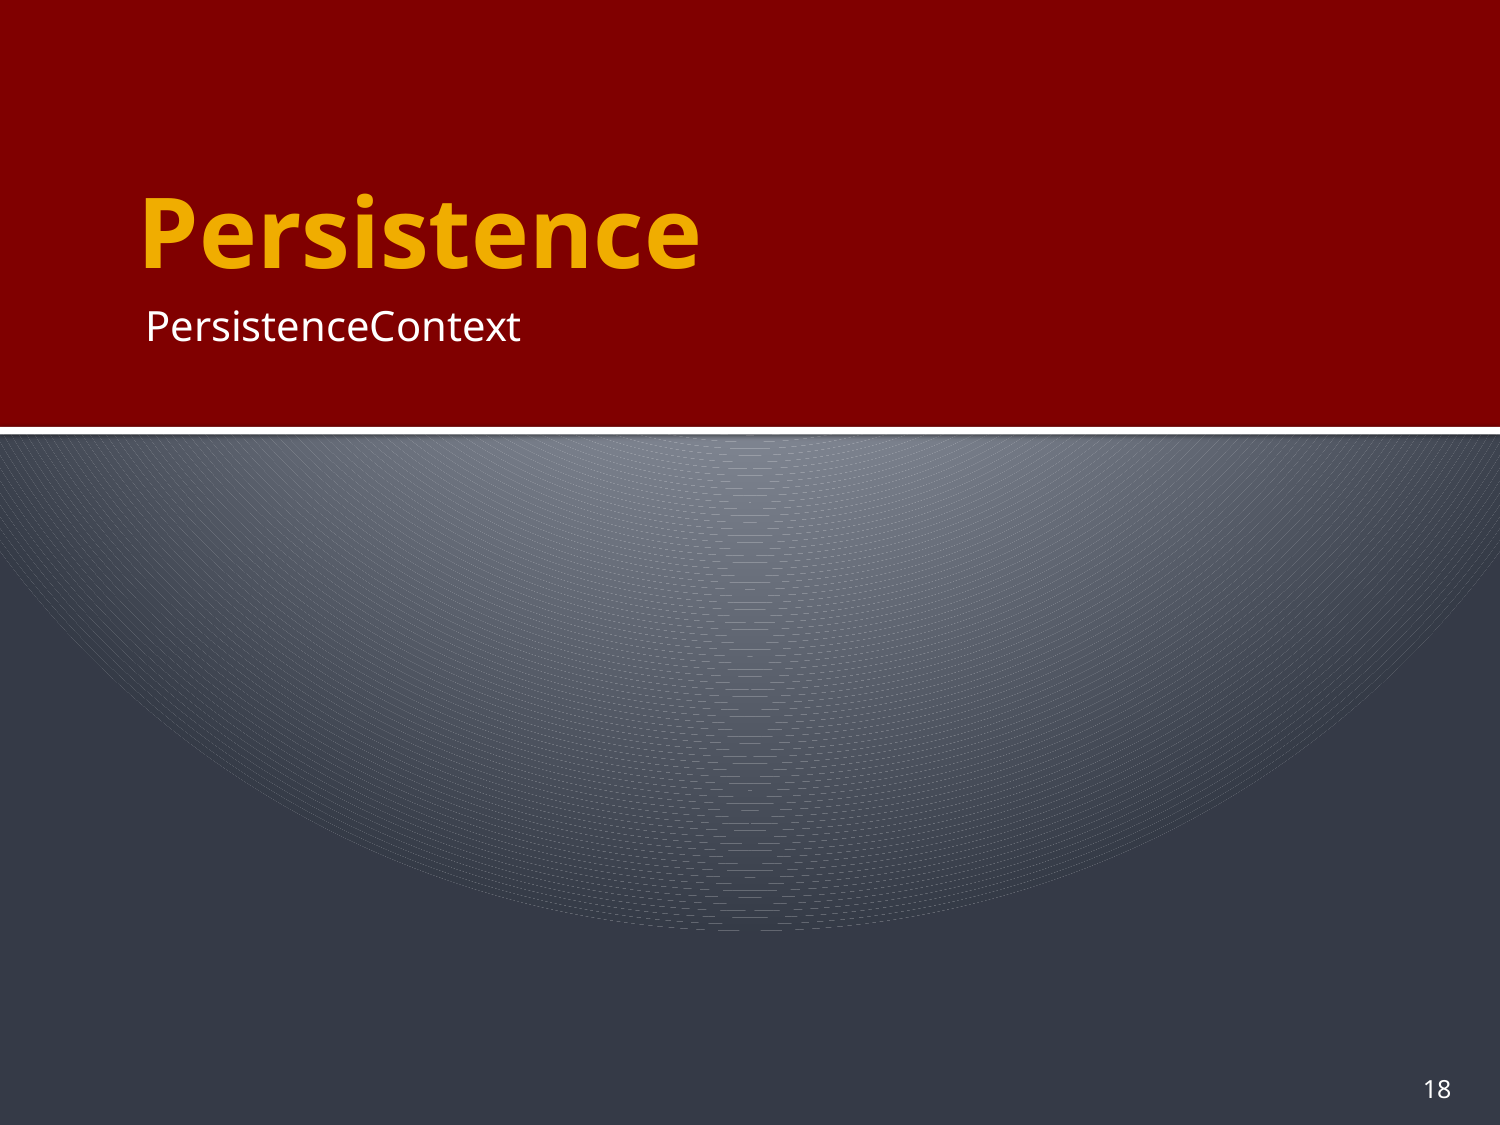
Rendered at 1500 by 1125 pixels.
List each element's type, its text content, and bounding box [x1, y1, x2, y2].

title Persistence [123, 19, 1438, 288]
slide_number 18 [1345, 1062, 1467, 1108]
list PersistenceContext [121, 299, 1438, 413]
